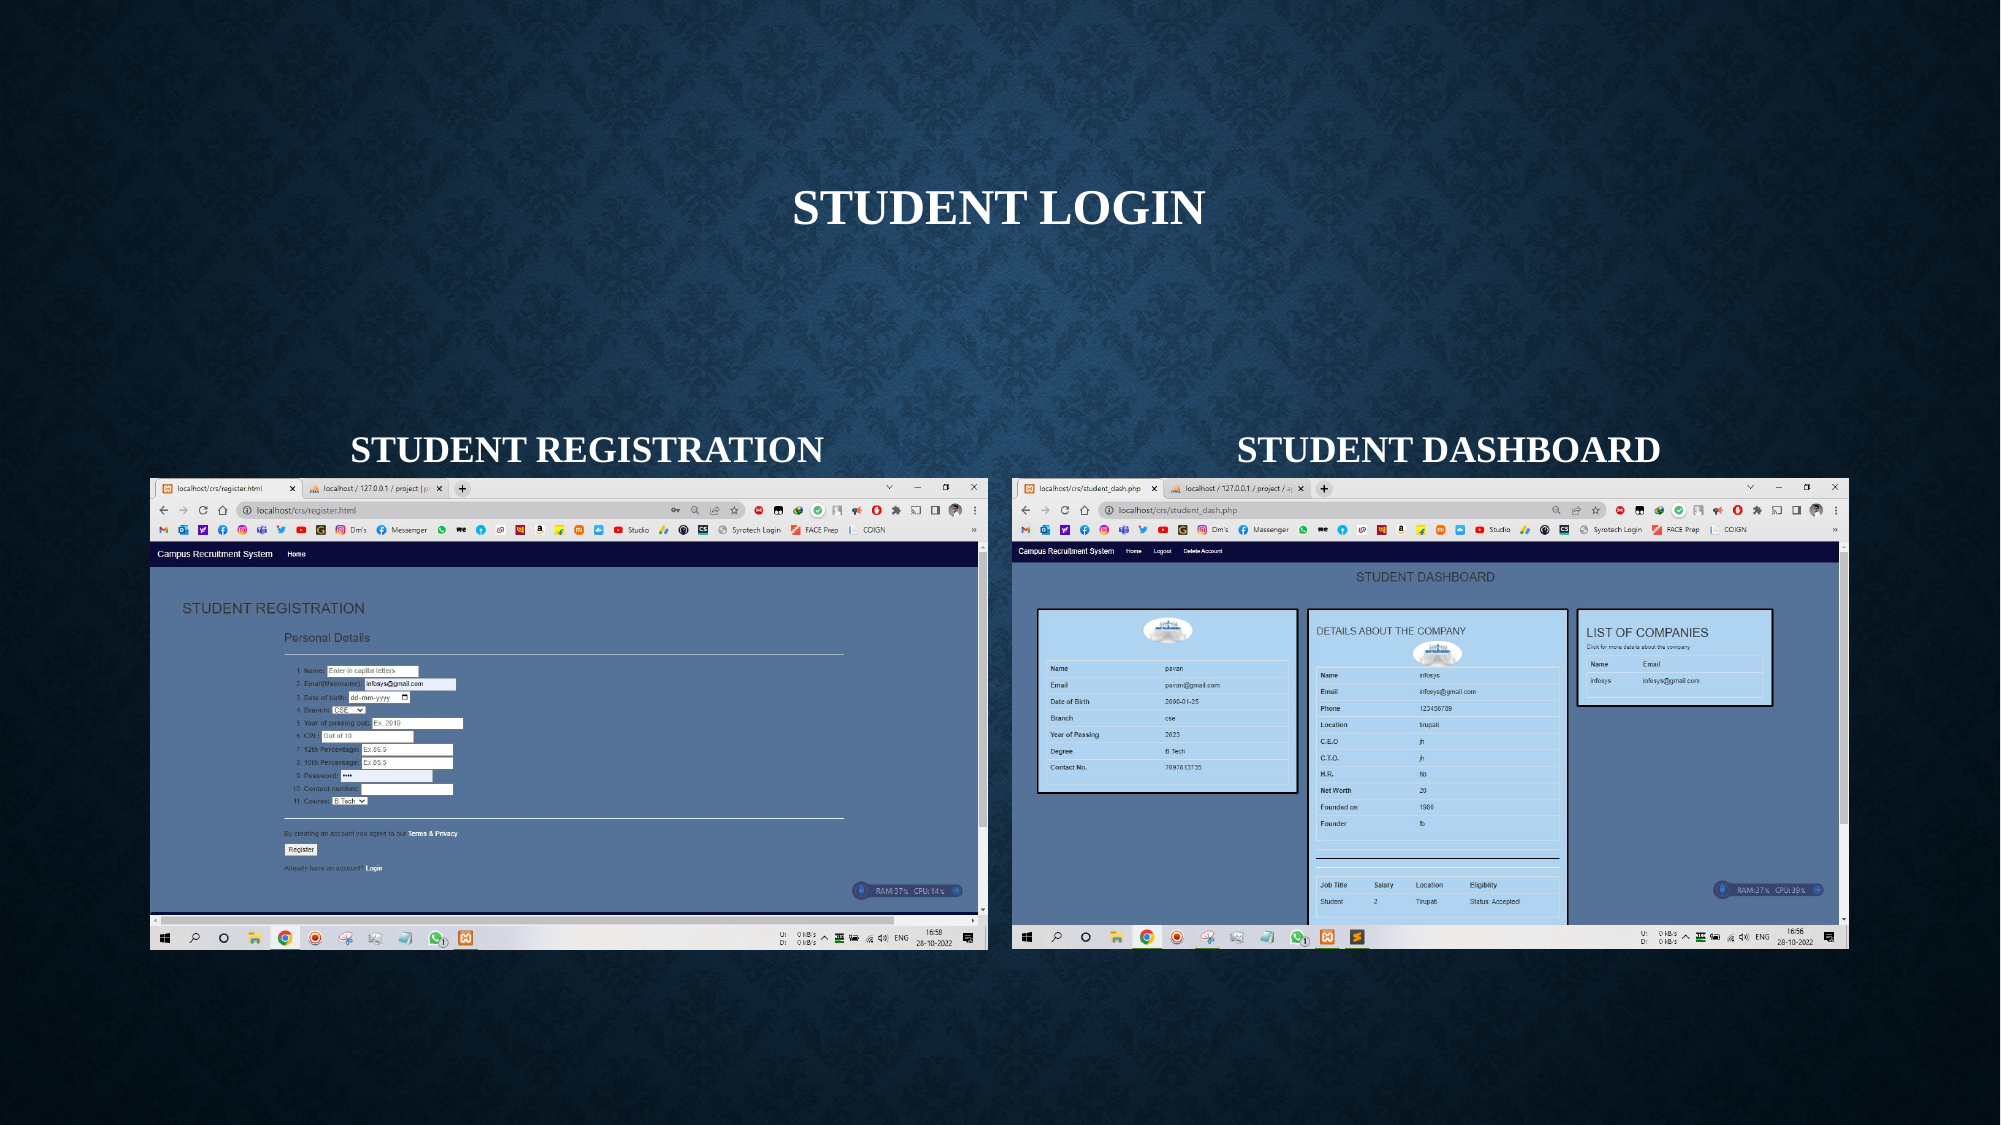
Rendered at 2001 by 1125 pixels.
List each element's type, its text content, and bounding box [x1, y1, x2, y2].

title STUDENT LOGIN [149, 99, 1849, 318]
list STUDENT REGISTRATION [187, 342, 988, 477]
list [1011, 478, 1849, 950]
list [149, 477, 989, 950]
list STUDENT DASHBOARD [1050, 342, 1849, 478]
